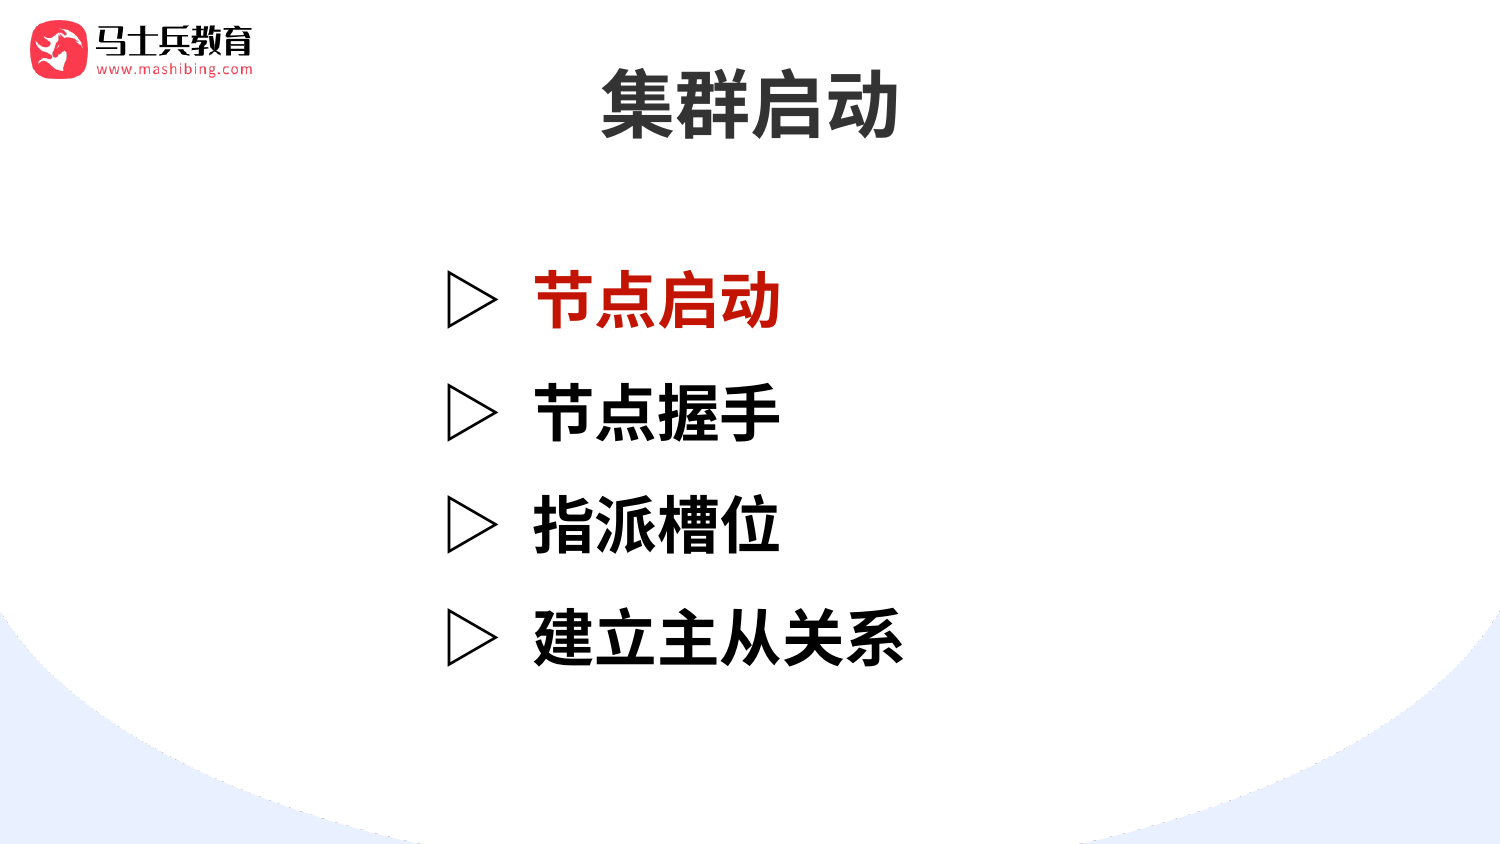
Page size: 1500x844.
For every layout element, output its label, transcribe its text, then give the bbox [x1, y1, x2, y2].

picture [30, 20, 252, 79]
text_box ▷ 节点启动 ▷ 节点握手 ▷ 指派槽位 ▷ 建立主从关系 [425, 168, 1159, 610]
picture [0, 610, 1500, 844]
text_box 集群启动 [285, 33, 1215, 171]
